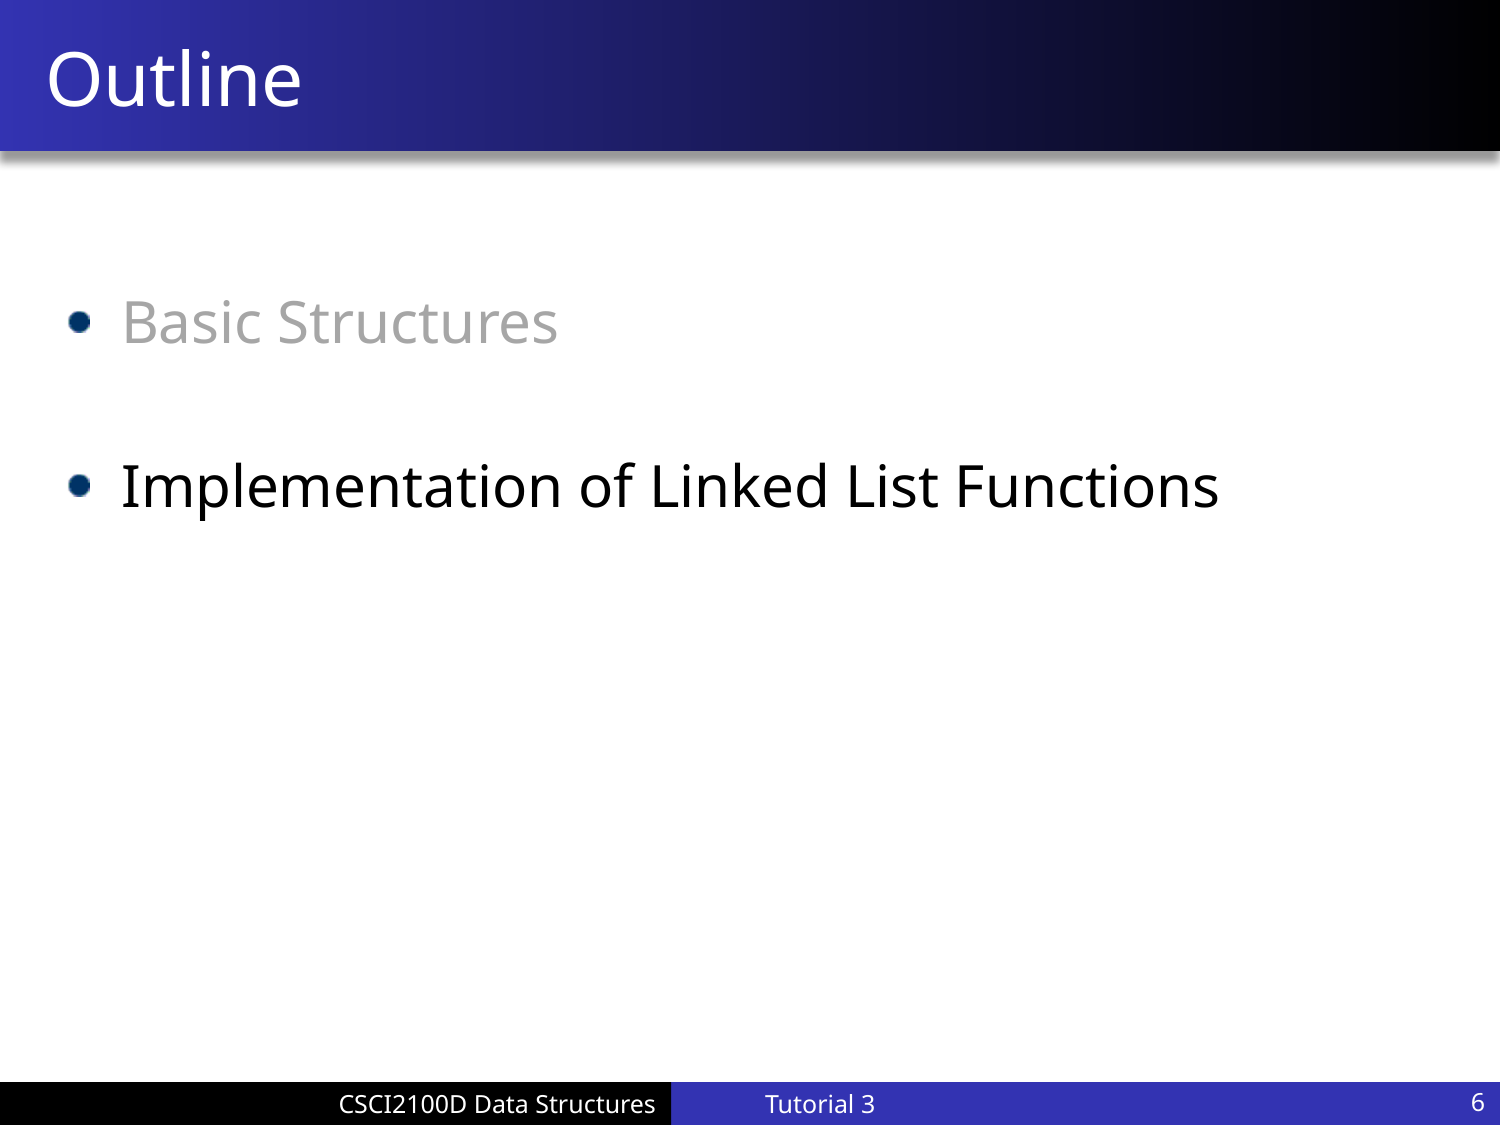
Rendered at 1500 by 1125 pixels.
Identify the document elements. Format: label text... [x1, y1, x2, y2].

picture [65, 308, 90, 333]
title Outline [0, 2, 1500, 151]
picture [65, 471, 90, 497]
slide_number 6 [1412, 1082, 1500, 1125]
list Basic Structures Implementation of Linked List Functions [49, 196, 1426, 1006]
footer Tutorial 3 [750, 1082, 1412, 1125]
